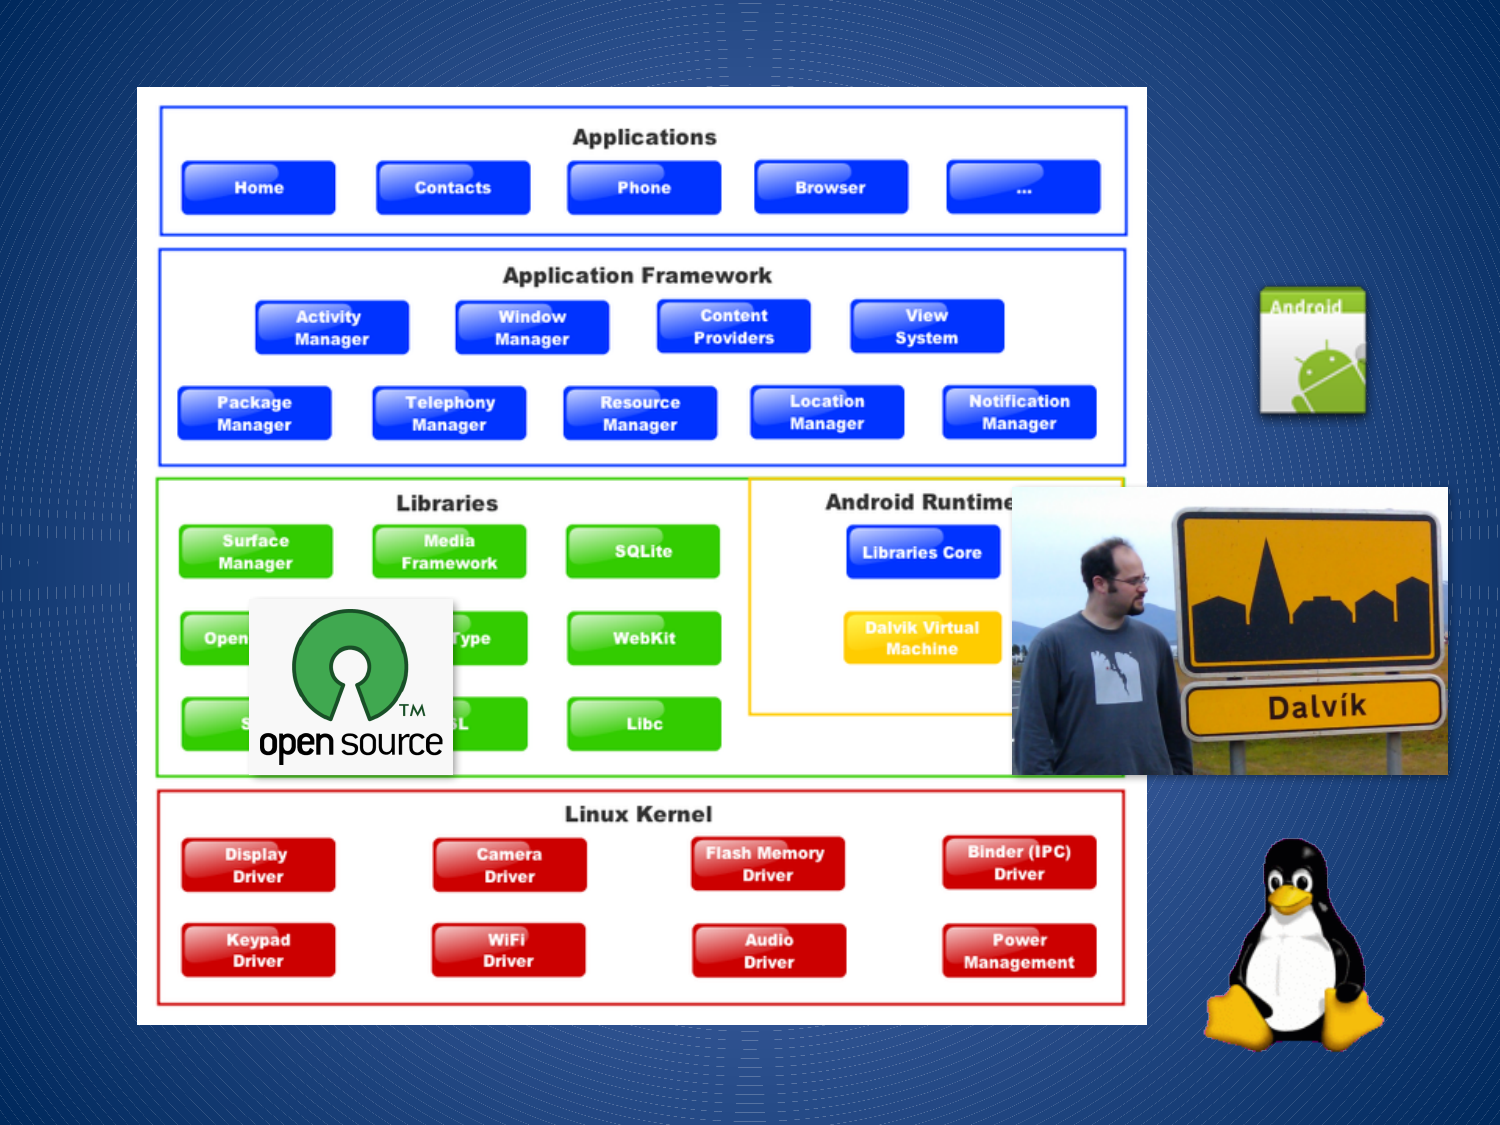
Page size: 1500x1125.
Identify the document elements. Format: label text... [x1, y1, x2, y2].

picture [1187, 812, 1423, 1071]
picture [137, 87, 1448, 1026]
picture [1237, 274, 1390, 428]
title Image of platform [75, 45, 1425, 233]
